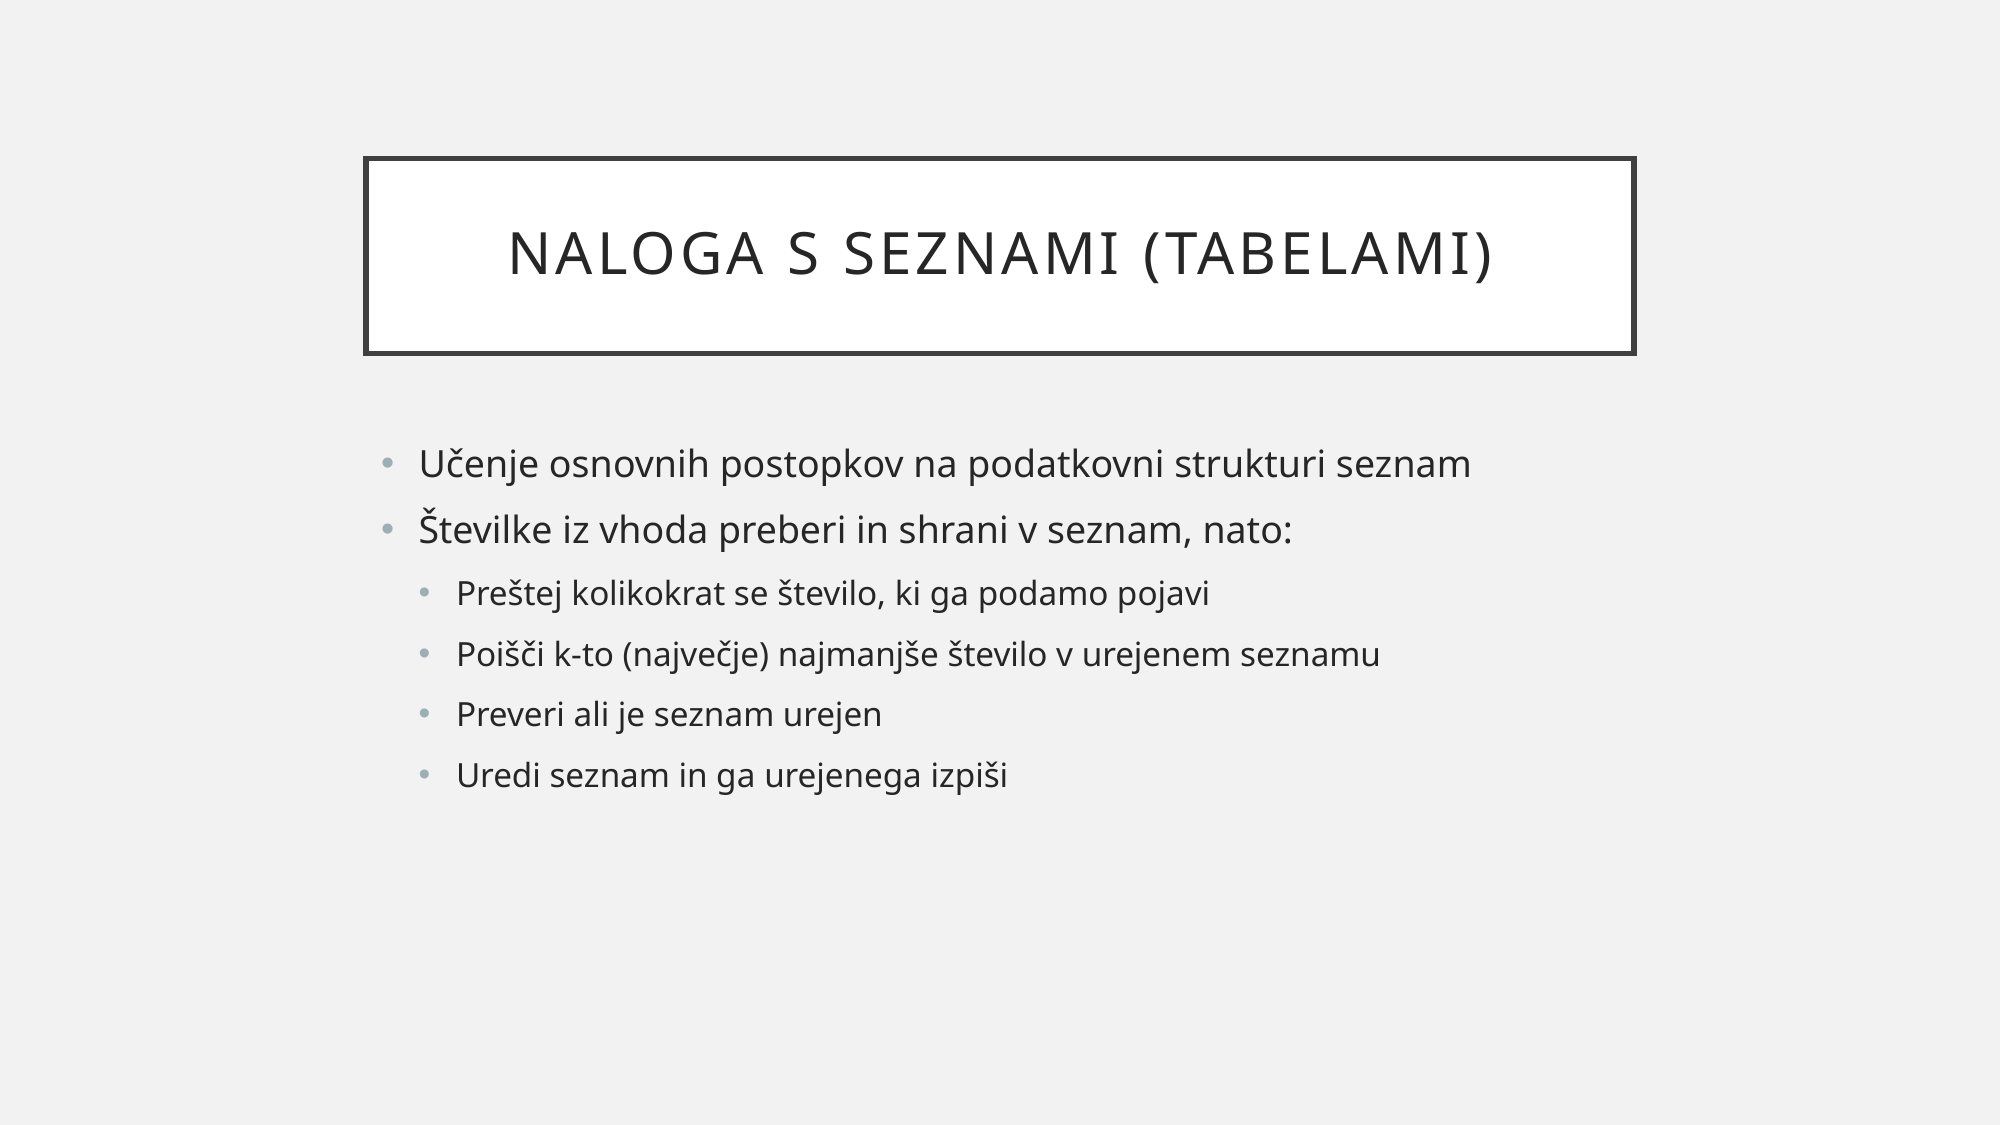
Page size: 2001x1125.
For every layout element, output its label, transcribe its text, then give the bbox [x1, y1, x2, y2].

list Učenje osnovnih postopkov na podatkovni strukturi seznam Številke iz vhoda preberi in shrani v seznam, nato: Preštej kolikokrat se število, ki ga podamo pojavi Poišči k-to (največje) najmanjše število v urejenem seznamu Preveri ali je seznam urejen Uredi seznam in ga urejenega izpiši [366, 432, 1634, 942]
title NALoga s seznami (tabelami) [363, 156, 1637, 356]
